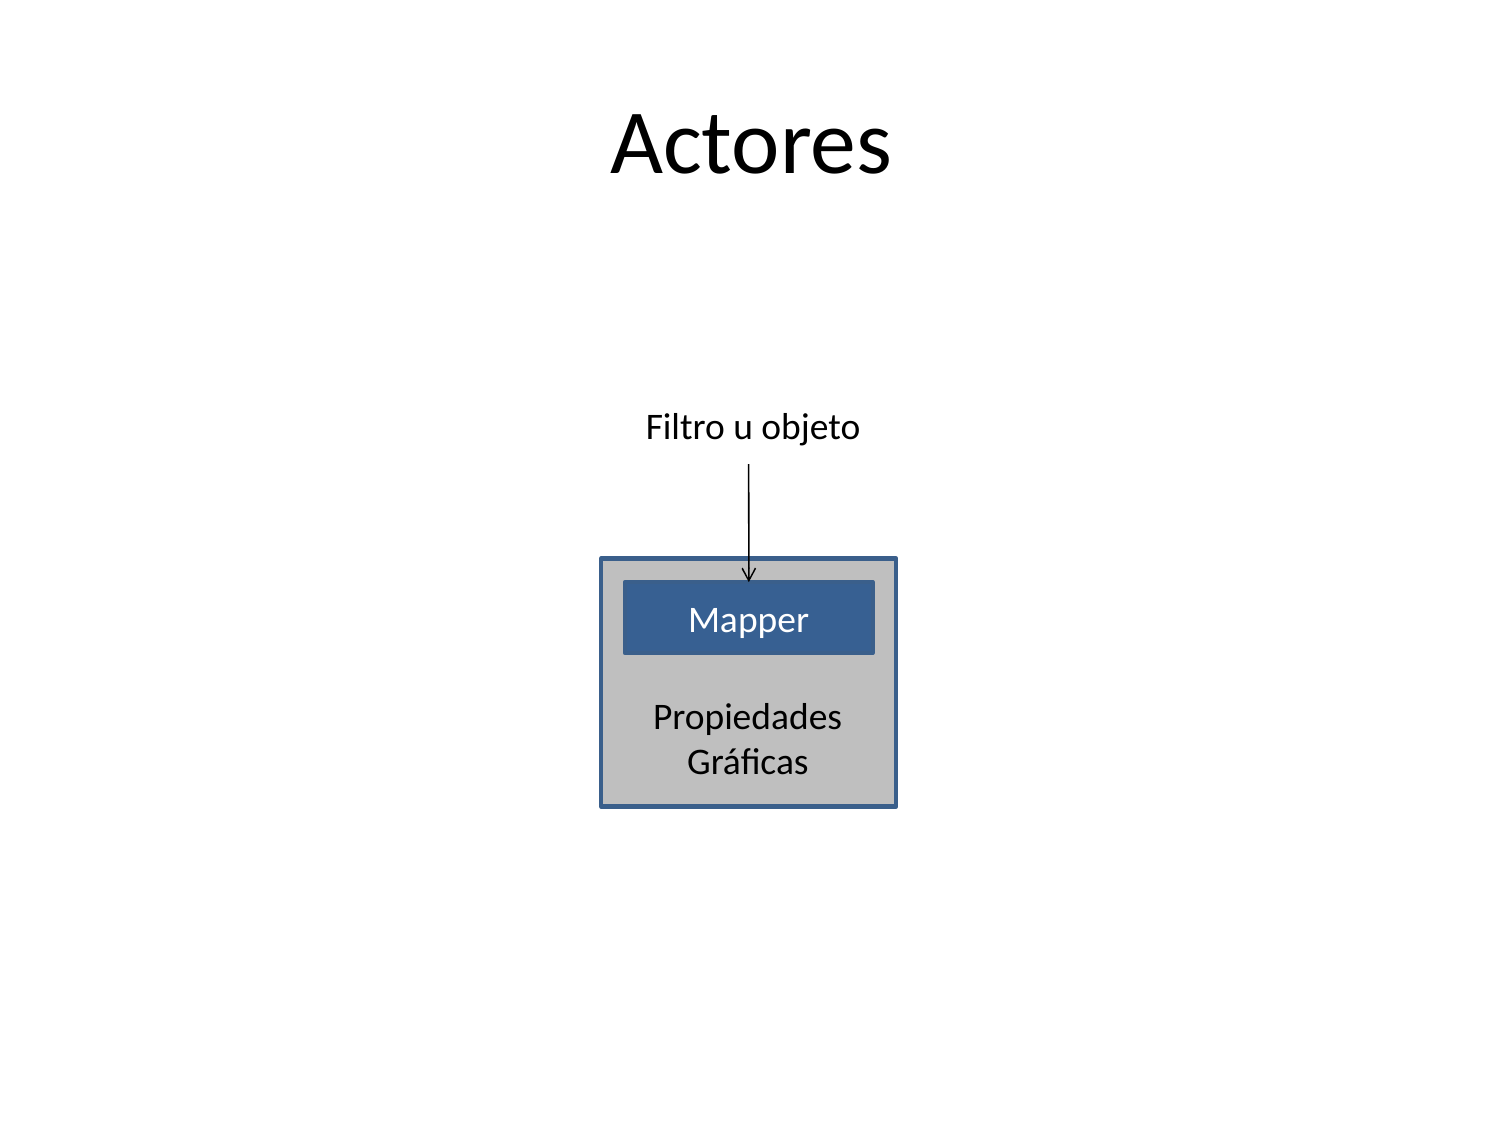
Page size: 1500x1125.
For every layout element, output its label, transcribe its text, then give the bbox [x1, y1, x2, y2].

text_box Propiedades Gráficas [638, 684, 858, 790]
text_box [601, 558, 897, 807]
text_box Mapper [624, 582, 873, 653]
text_box Actores [76, 42, 1427, 231]
text_box Filtro u objeto [631, 394, 876, 455]
